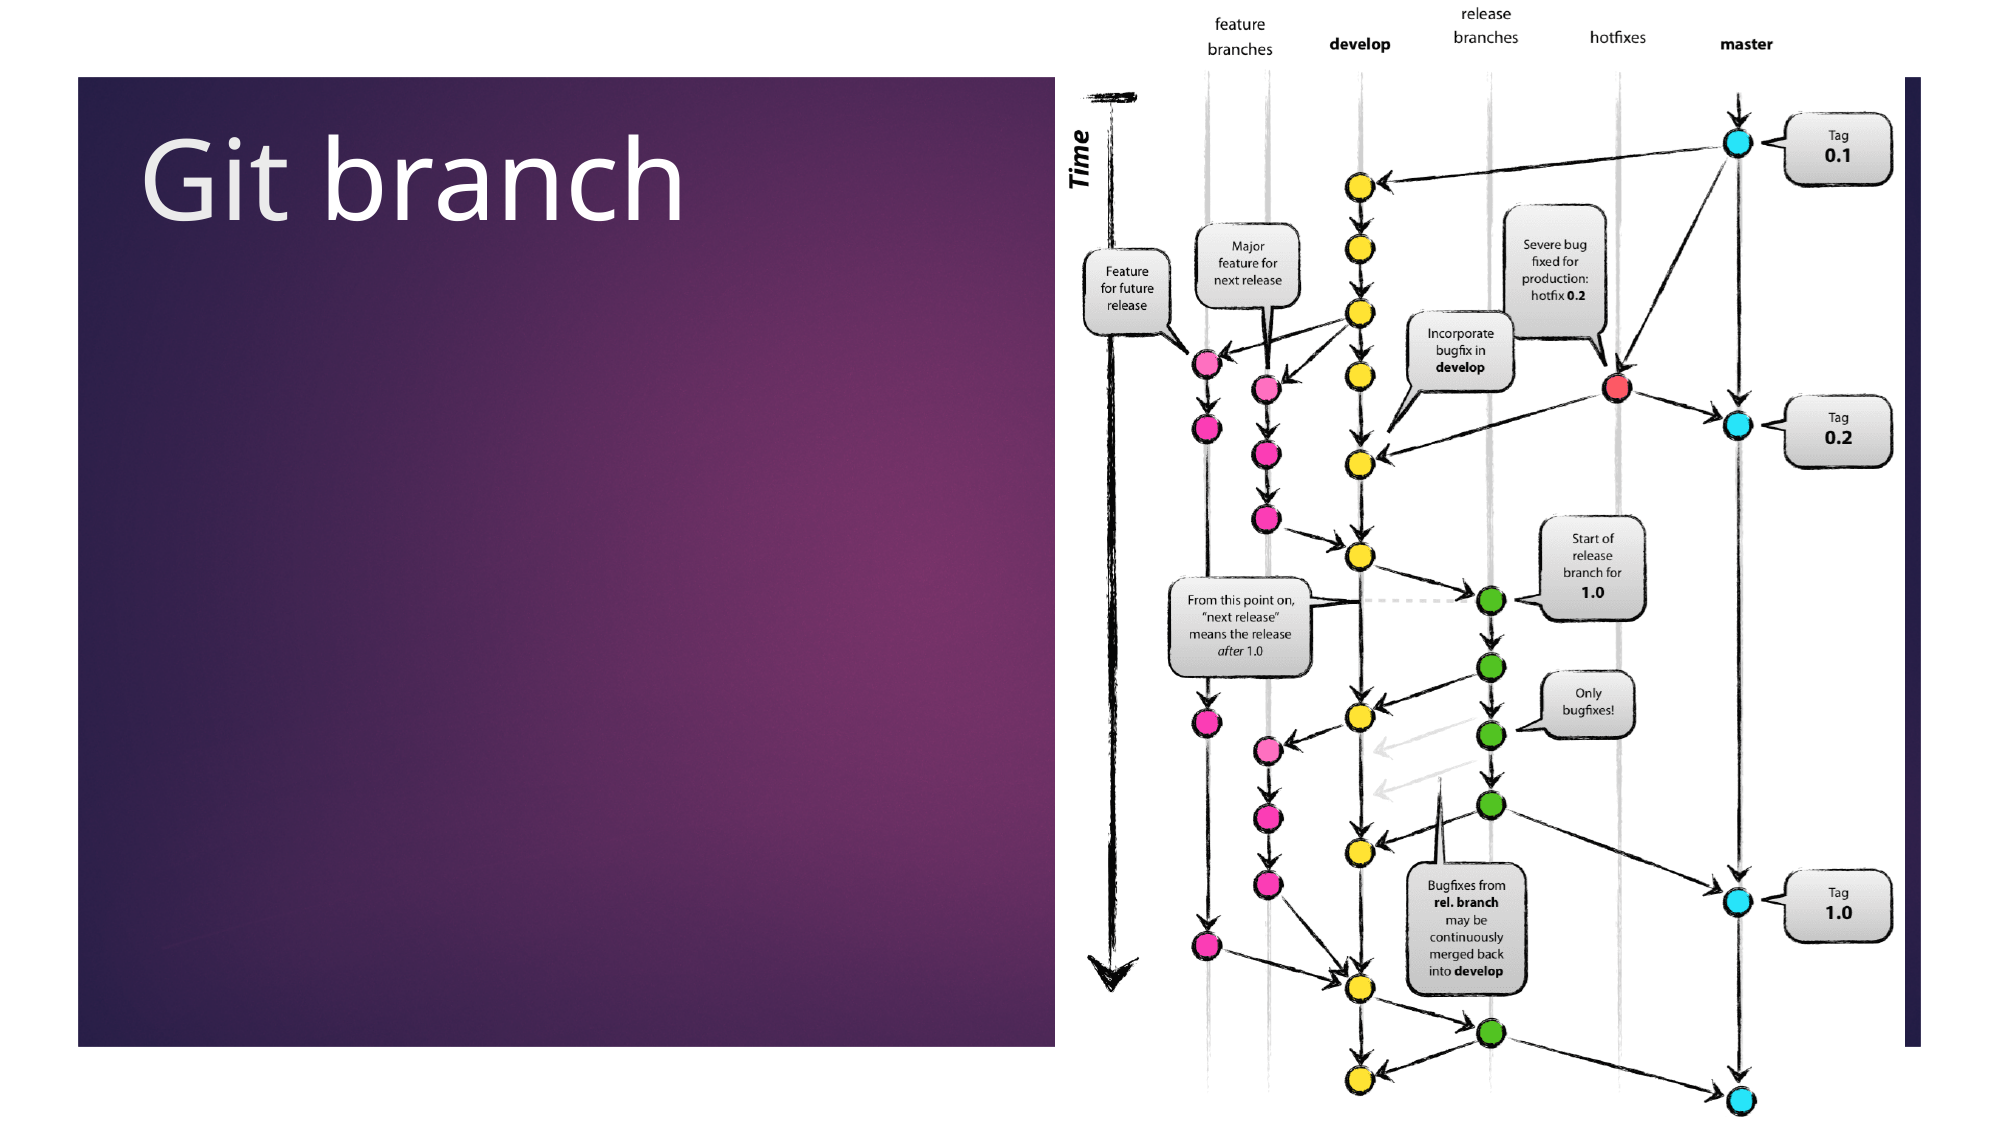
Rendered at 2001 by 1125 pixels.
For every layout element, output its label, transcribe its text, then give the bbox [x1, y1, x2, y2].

picture [1055, 0, 1905, 1125]
title Git branch [123, 118, 839, 251]
